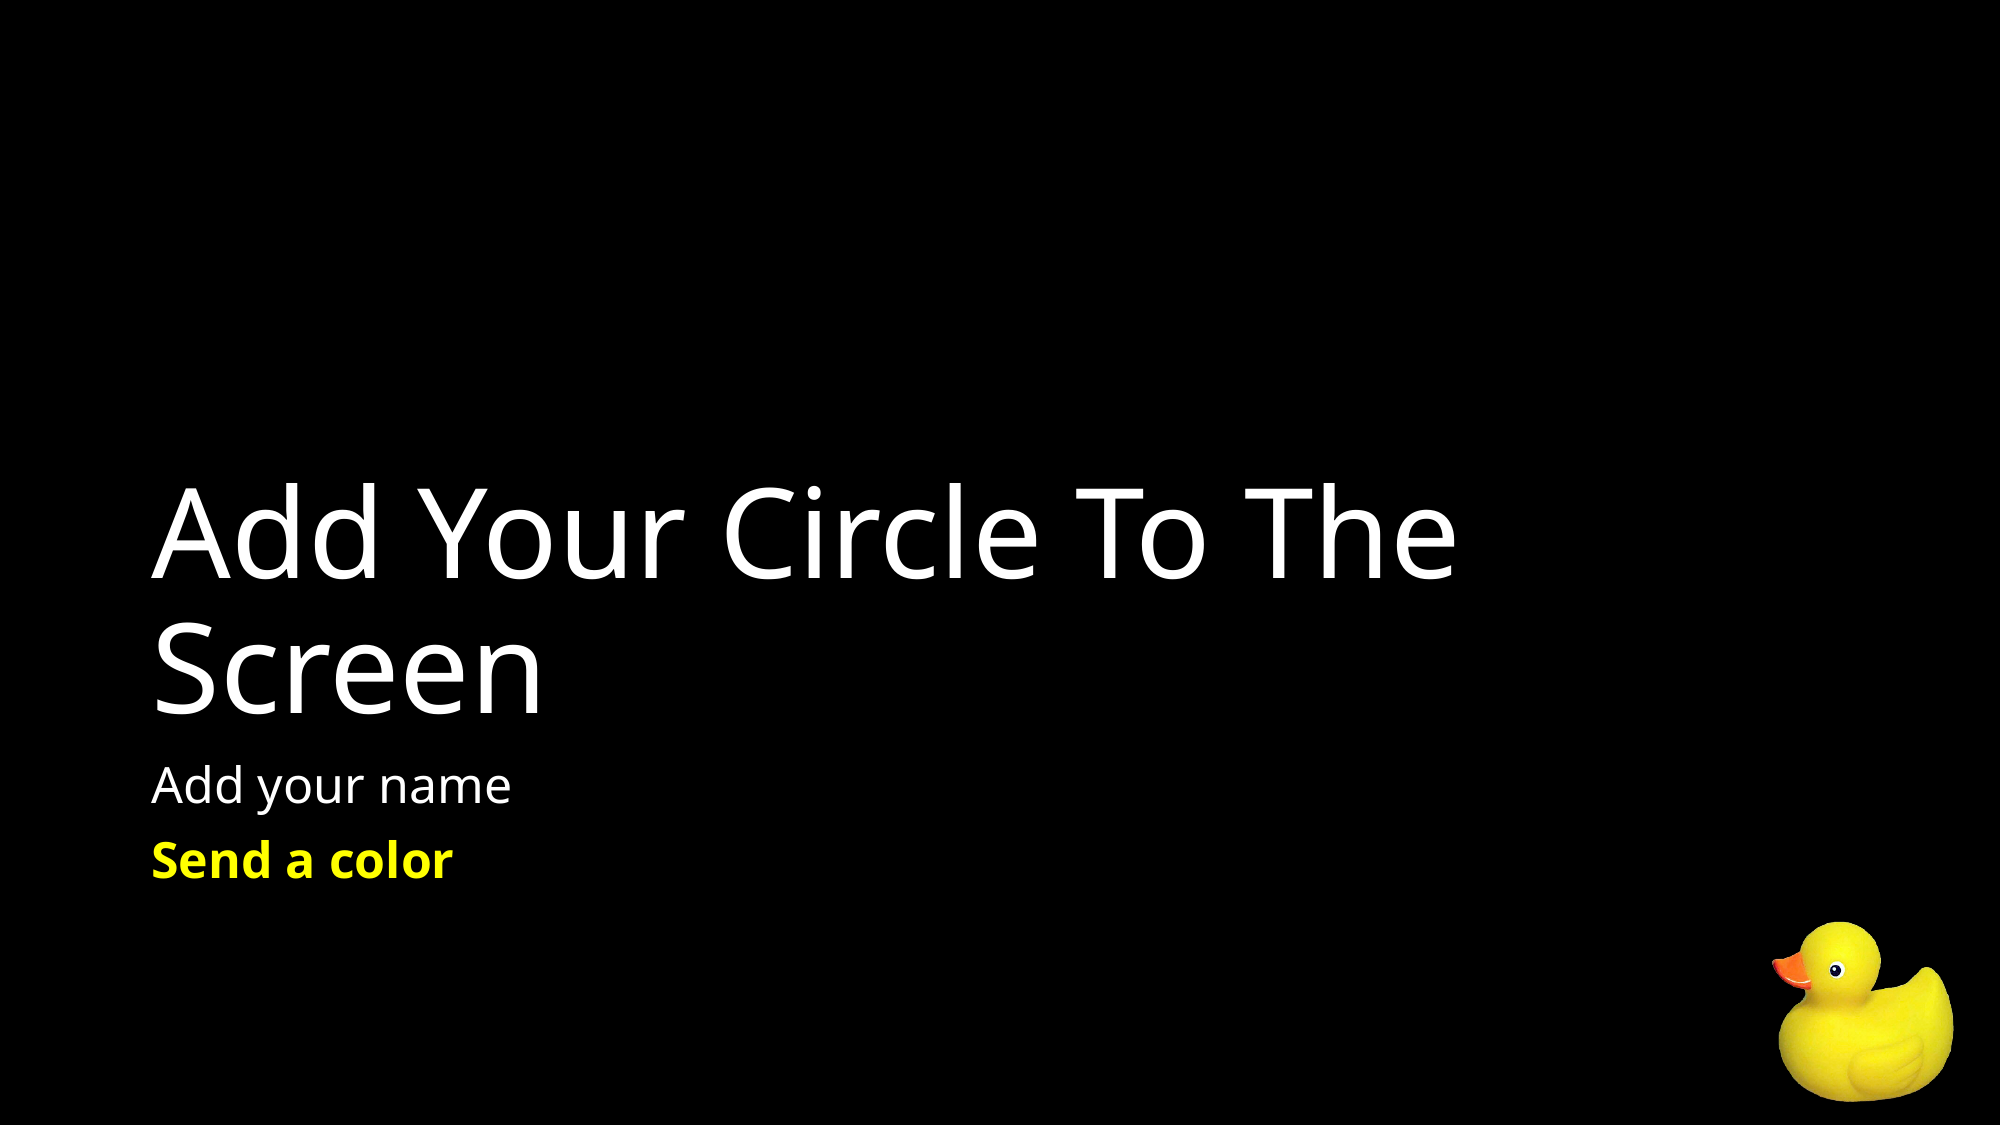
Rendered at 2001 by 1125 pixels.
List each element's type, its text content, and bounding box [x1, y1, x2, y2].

title Add Your Circle To The Screen [136, 280, 1862, 749]
picture [1765, 916, 1960, 1110]
list Add your name Send a color [136, 752, 1862, 999]
